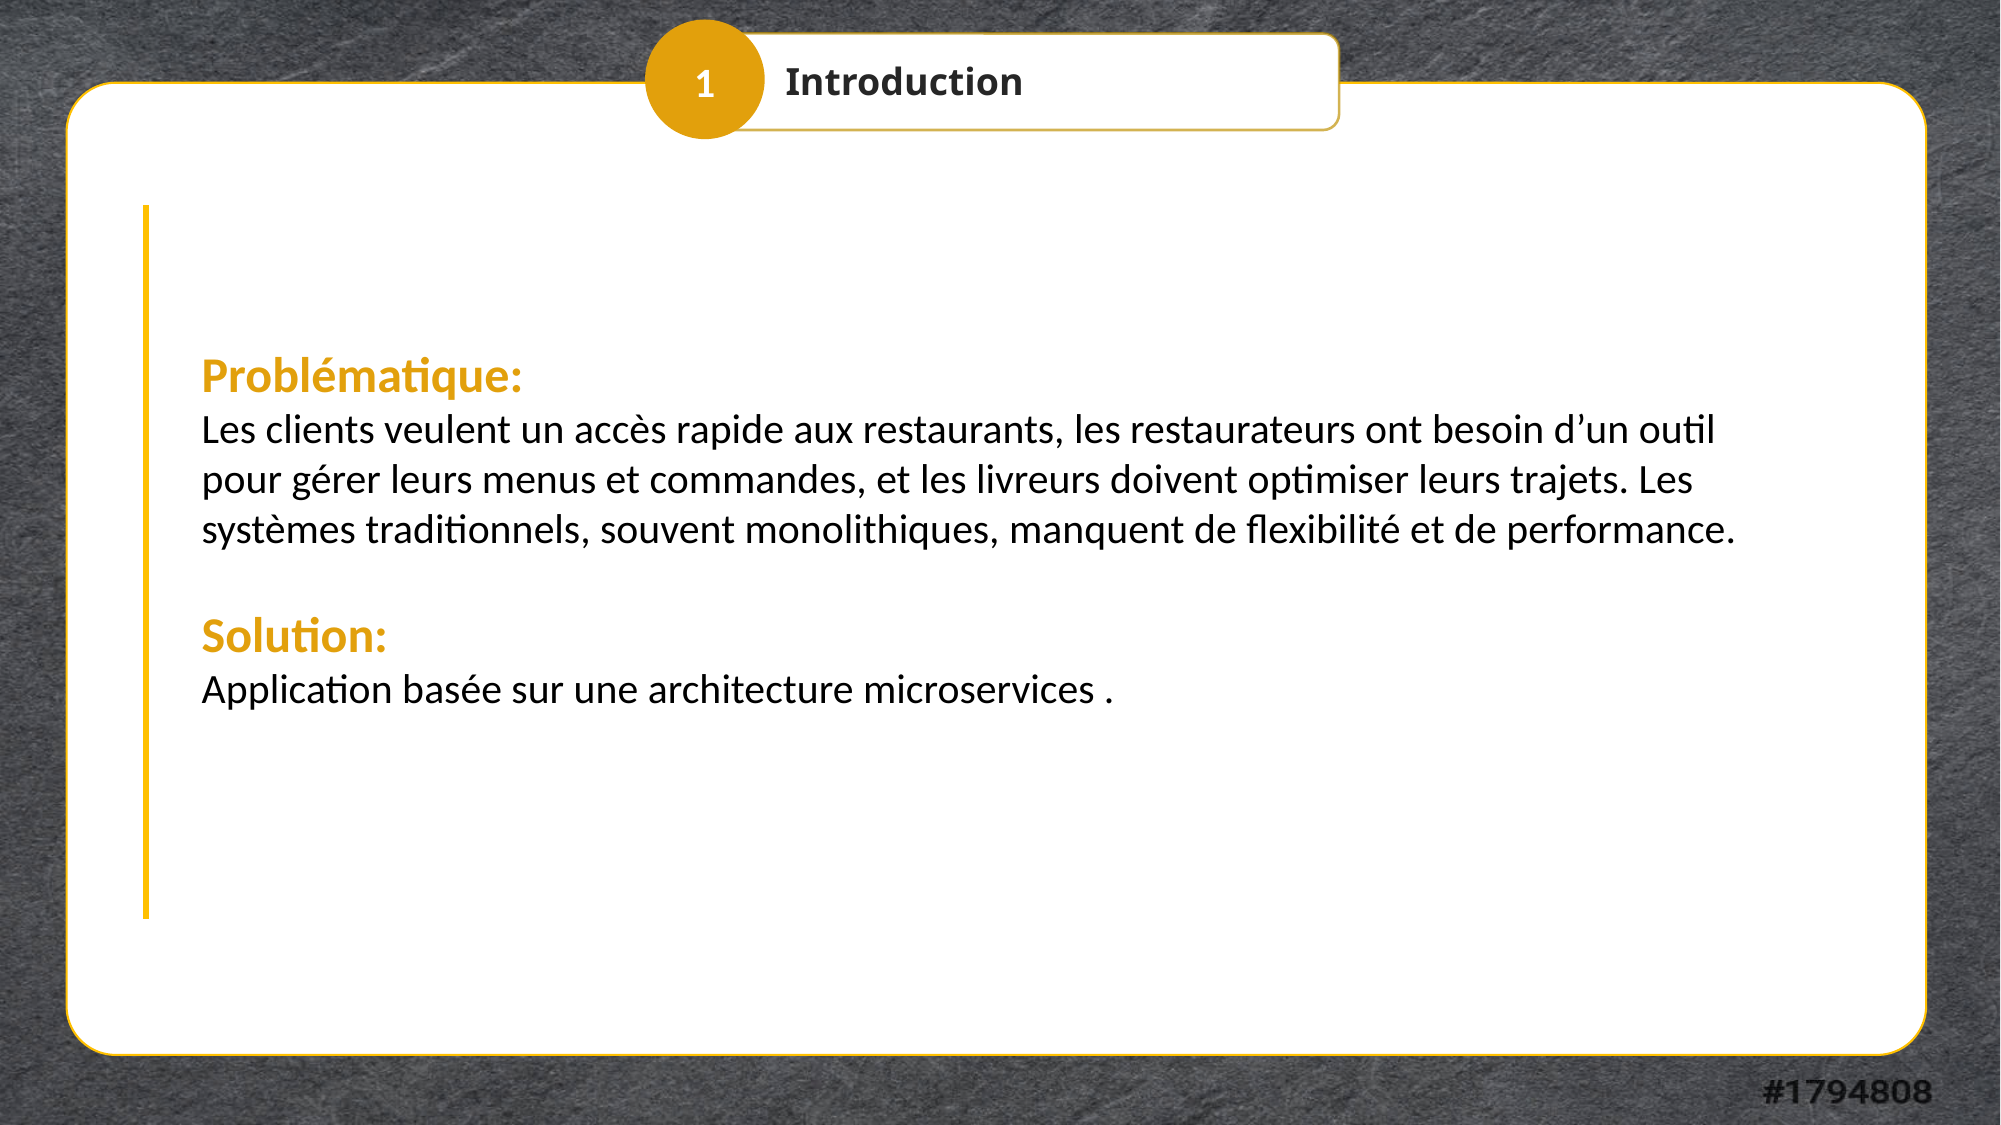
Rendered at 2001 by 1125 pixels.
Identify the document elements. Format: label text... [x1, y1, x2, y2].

text_box Problématique: Les clients veulent un accès rapide aux restaurants, les restaurateurs ont besoin d’un outil pour gérer leurs menus et commandes, et les livreurs doivent optimiser leurs trajets. Les systèmes traditionnels, souvent monolithiques, manquent de flexibilité et de performance. Solution: Application basée sur une architecture microservices . [186, 334, 1813, 720]
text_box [645, 19, 765, 140]
picture [0, 0, 2001, 1125]
text_box [65, 81, 1928, 1056]
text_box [697, 33, 1349, 157]
